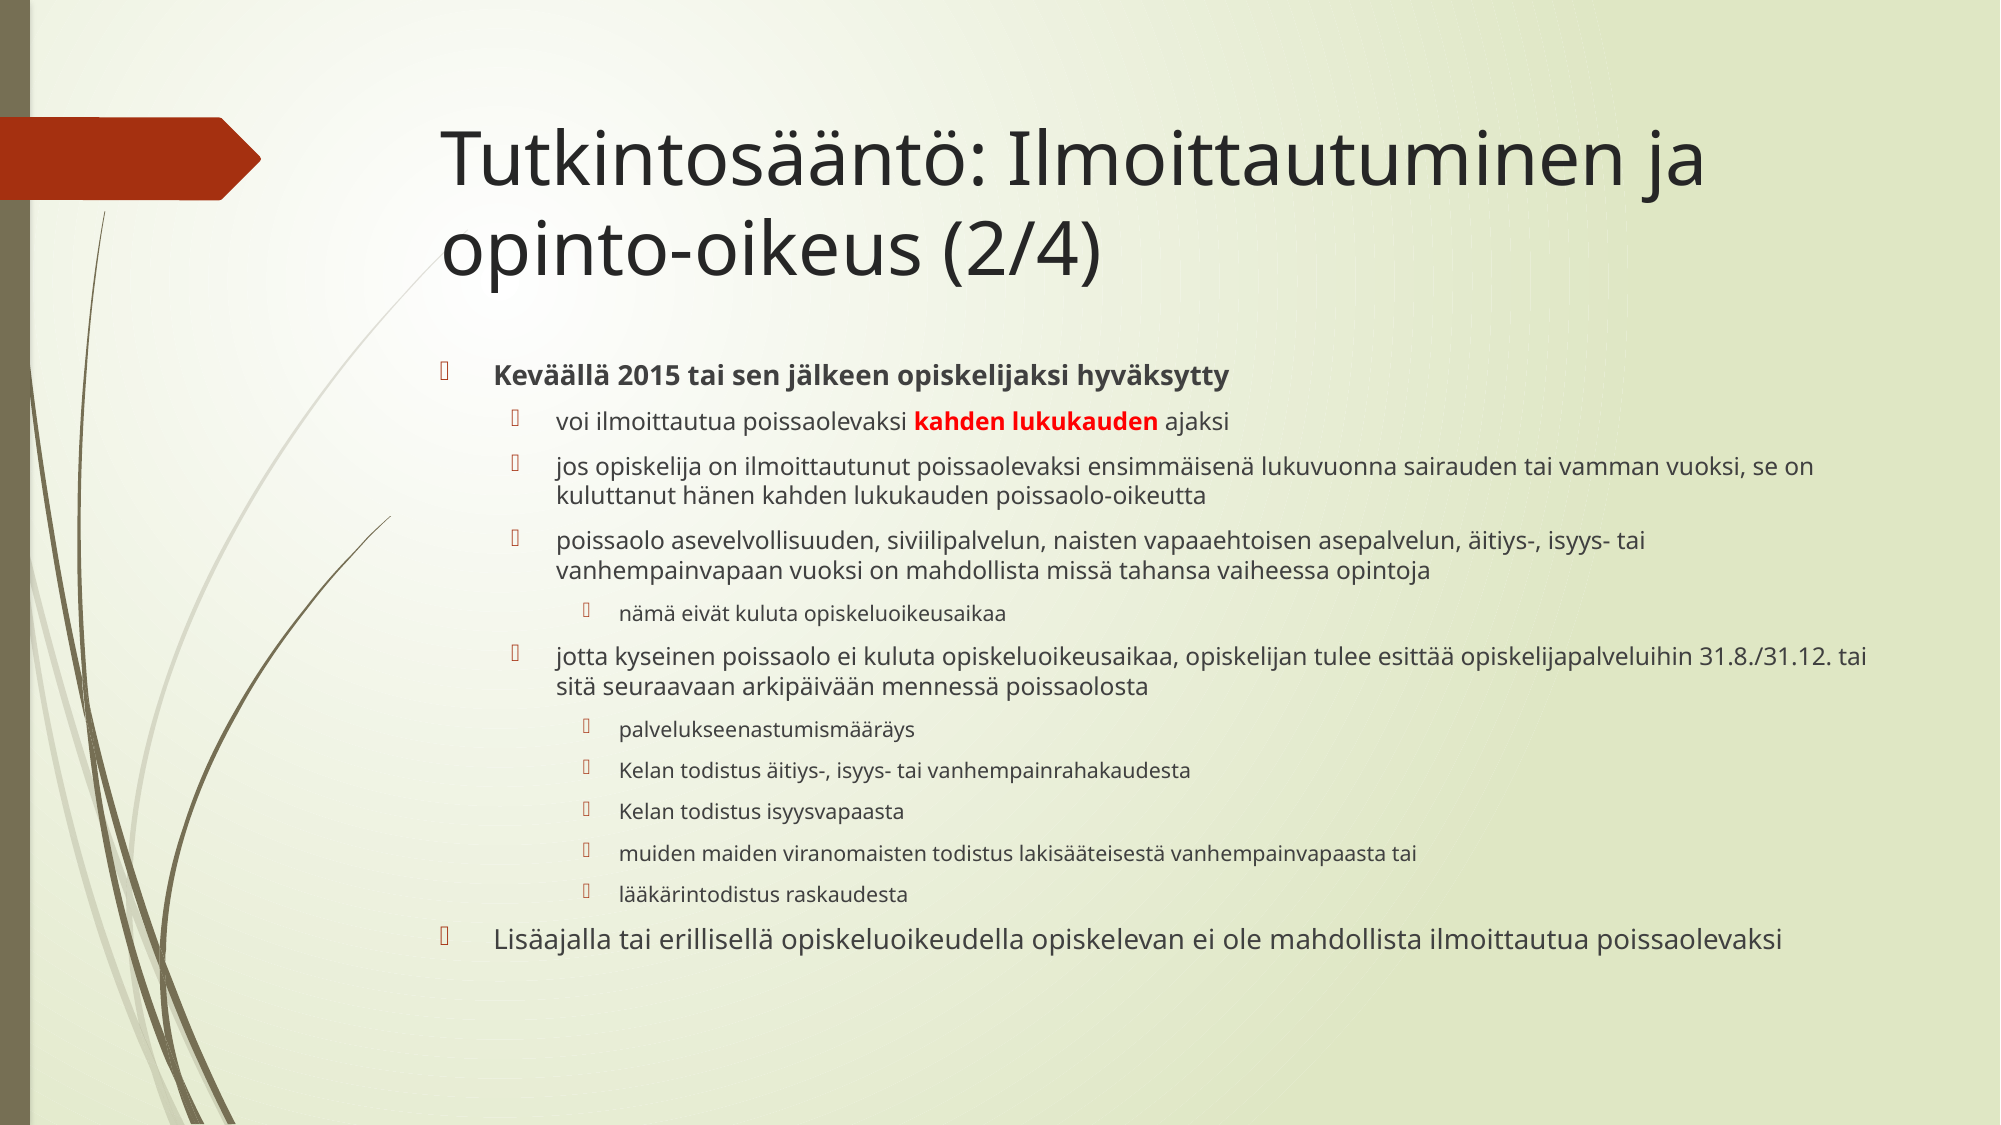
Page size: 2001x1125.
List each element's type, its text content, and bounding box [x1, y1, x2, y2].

list Keväällä 2015 tai sen jälkeen opiskelijaksi hyväksytty voi ilmoittautua poissaolevaksi kahden lukukauden ajaksi jos opiskelija on ilmoittautunut poissaolevaksi ensimmäisenä lukuvuonna sairauden tai vamman vuoksi, se on kuluttanut hänen kahden lukukauden poissaolo-oikeutta poissaolo asevelvollisuuden, siviilipalvelun, naisten vapaaehtoisen asepalvelun, äitiys-, isyys- tai vanhempainvapaan vuoksi on mahdollista missä tahansa vaiheessa opintoja nämä eivät kuluta opiskeluoikeusaikaa jotta kyseinen poissaolo ei kuluta opiskeluoikeusaikaa, opiskelijan tulee esittää opiskelijapalveluihin 31.8./31.12. tai sitä seuraavaan arkipäivään mennessä poissaolosta palvelukseenastumismääräys Kelan todistus äitiys-, isyys- tai vanhempainrahakaudesta Kelan todistus isyysvapaasta muiden maiden viranomaisten todistus lakisääteisestä vanhempainvapaasta tai lääkärintodistus raskaudesta Lisäajalla tai erillisellä opiskeluoikeudella opiskelevan ei ole mahdollista ilmoittautua poissaolevaksi [424, 350, 1888, 970]
title Tutkintosääntö: Ilmoittautuminen ja opinto-oikeus (2/4) [425, 102, 1888, 313]
